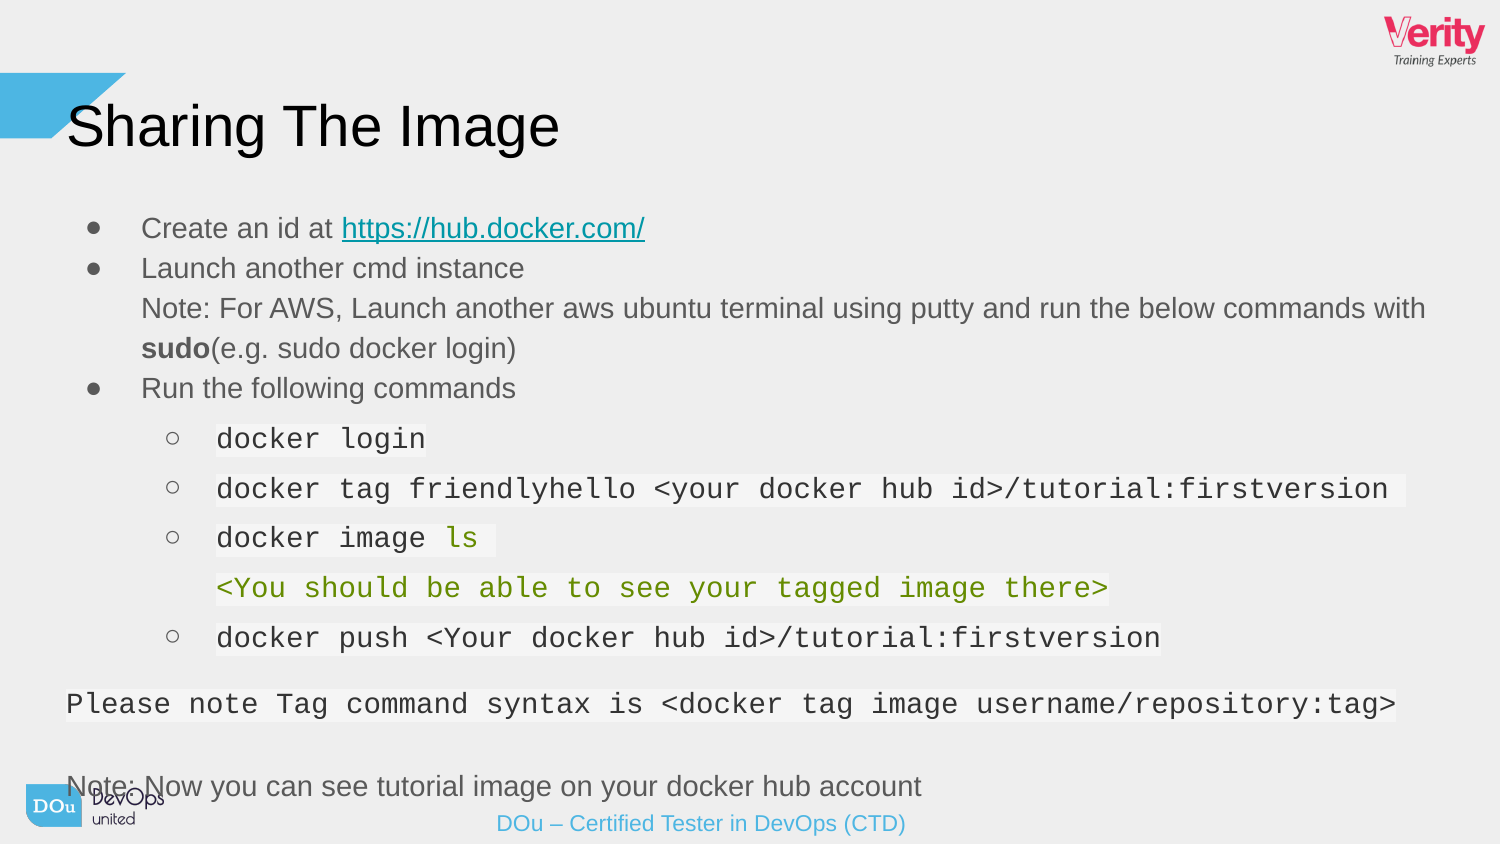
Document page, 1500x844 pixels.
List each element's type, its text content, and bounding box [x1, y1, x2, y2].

picture [1382, 0, 1487, 95]
title Sharing The Image [51, 72, 1449, 167]
list Create an id at https://hub.docker.com/ Launch another cmd instance Note: For AWS, Launch another aws ubuntu terminal using putty and run the below commands with sudo(e.g. sudo docker login) Run the following commands docker login docker tag friendlyhello <your docker hub id>/tutorial:firstversion docker image ls <You should be able to see your tagged image there> docker push <Your docker hub id>/tutorial:firstversion Please note Tag command syntax is <docker tag image username/repository:tag> Note: Now you can see tutorial image on your docker hub account [51, 189, 1449, 750]
picture [26, 784, 164, 827]
